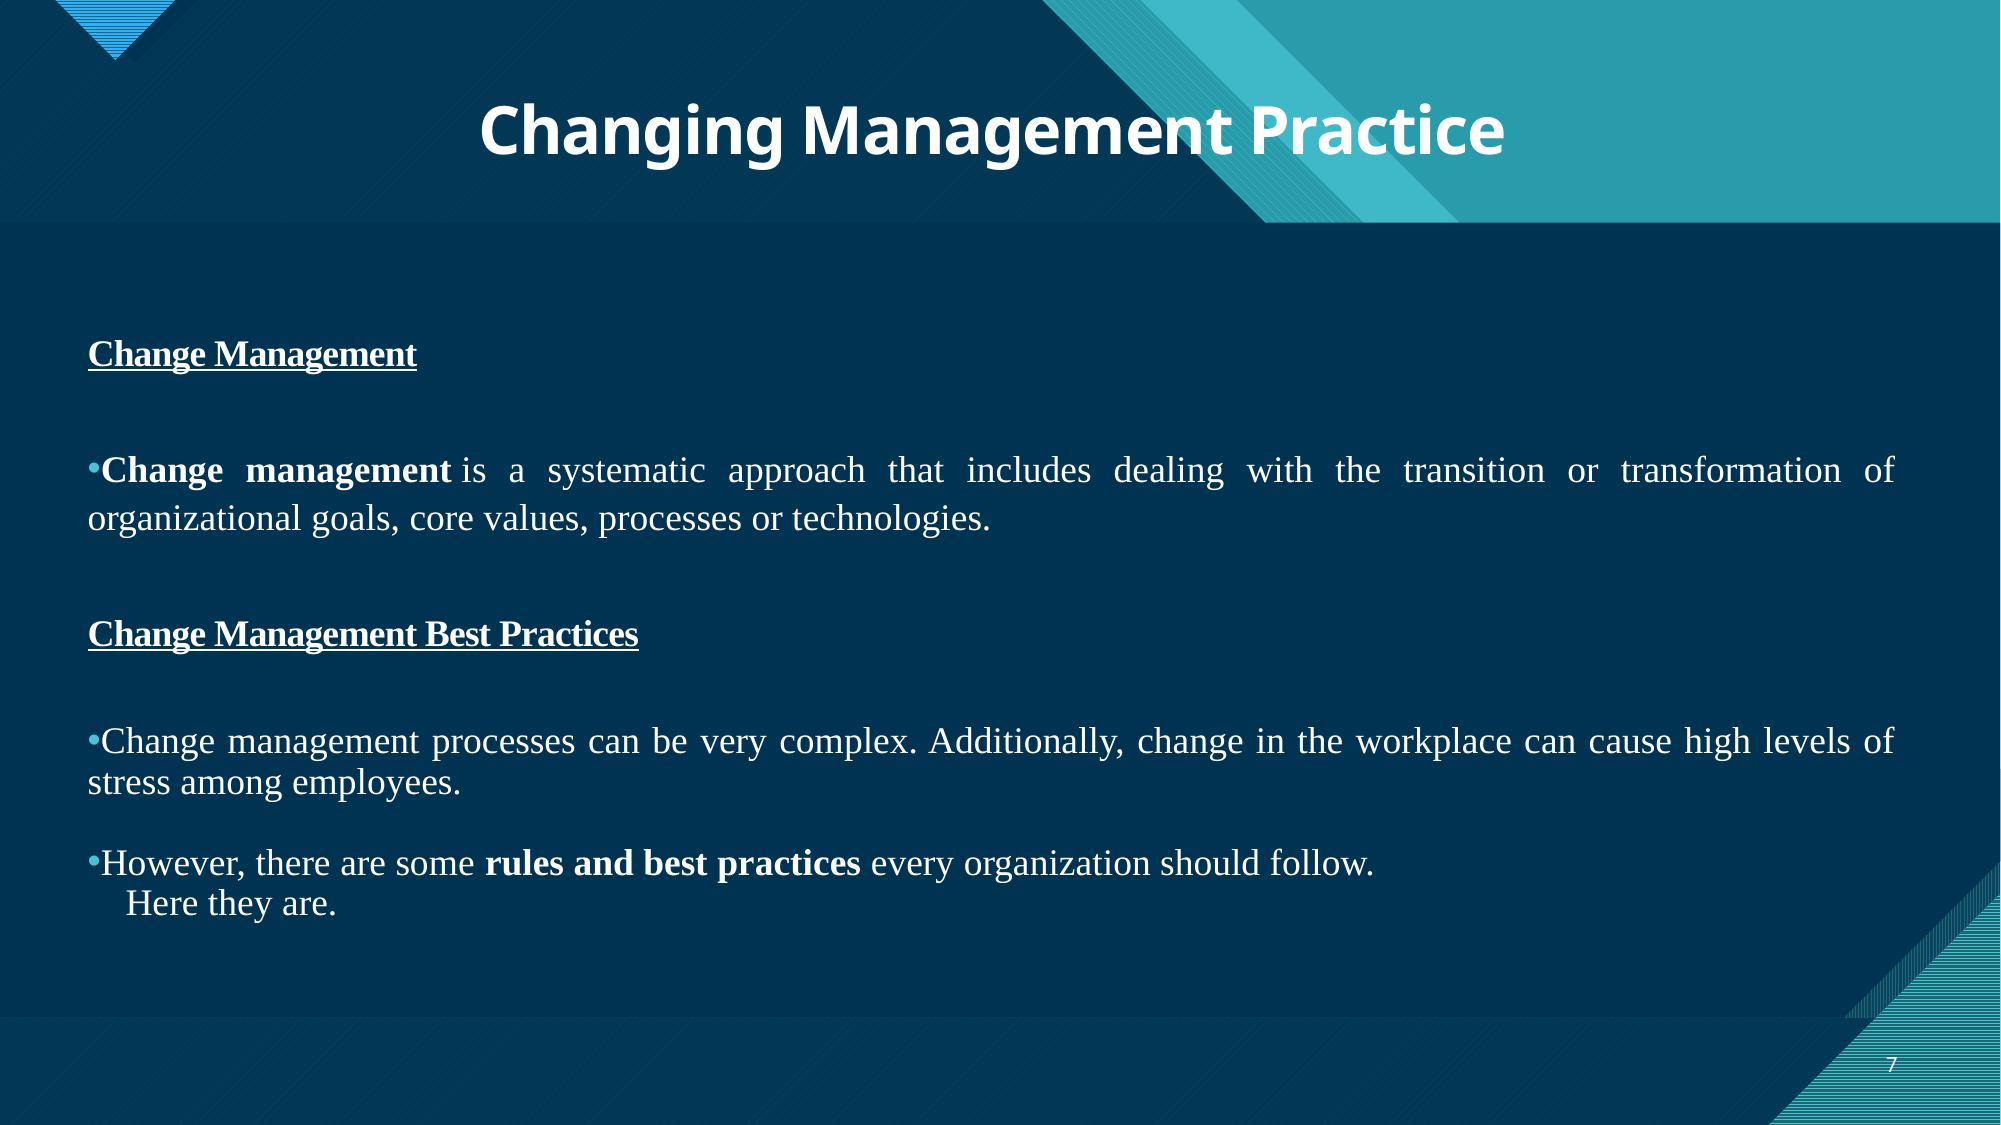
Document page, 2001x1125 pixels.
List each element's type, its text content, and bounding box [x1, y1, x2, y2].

title Changing Management Practice [72, 89, 1913, 177]
list Change Management Change management is a systematic approach that includes dealing with the transition or transformation of organizational goals, core values, processes or technologies. Change Management Best Practices Change management processes can be very complex. Additionally, change in the workplace can cause high levels of stress among employees. However, there are some rules and best practices every organization should follow. Here they are. [72, 299, 1913, 1014]
slide_number 7 [1845, 1035, 1913, 1096]
